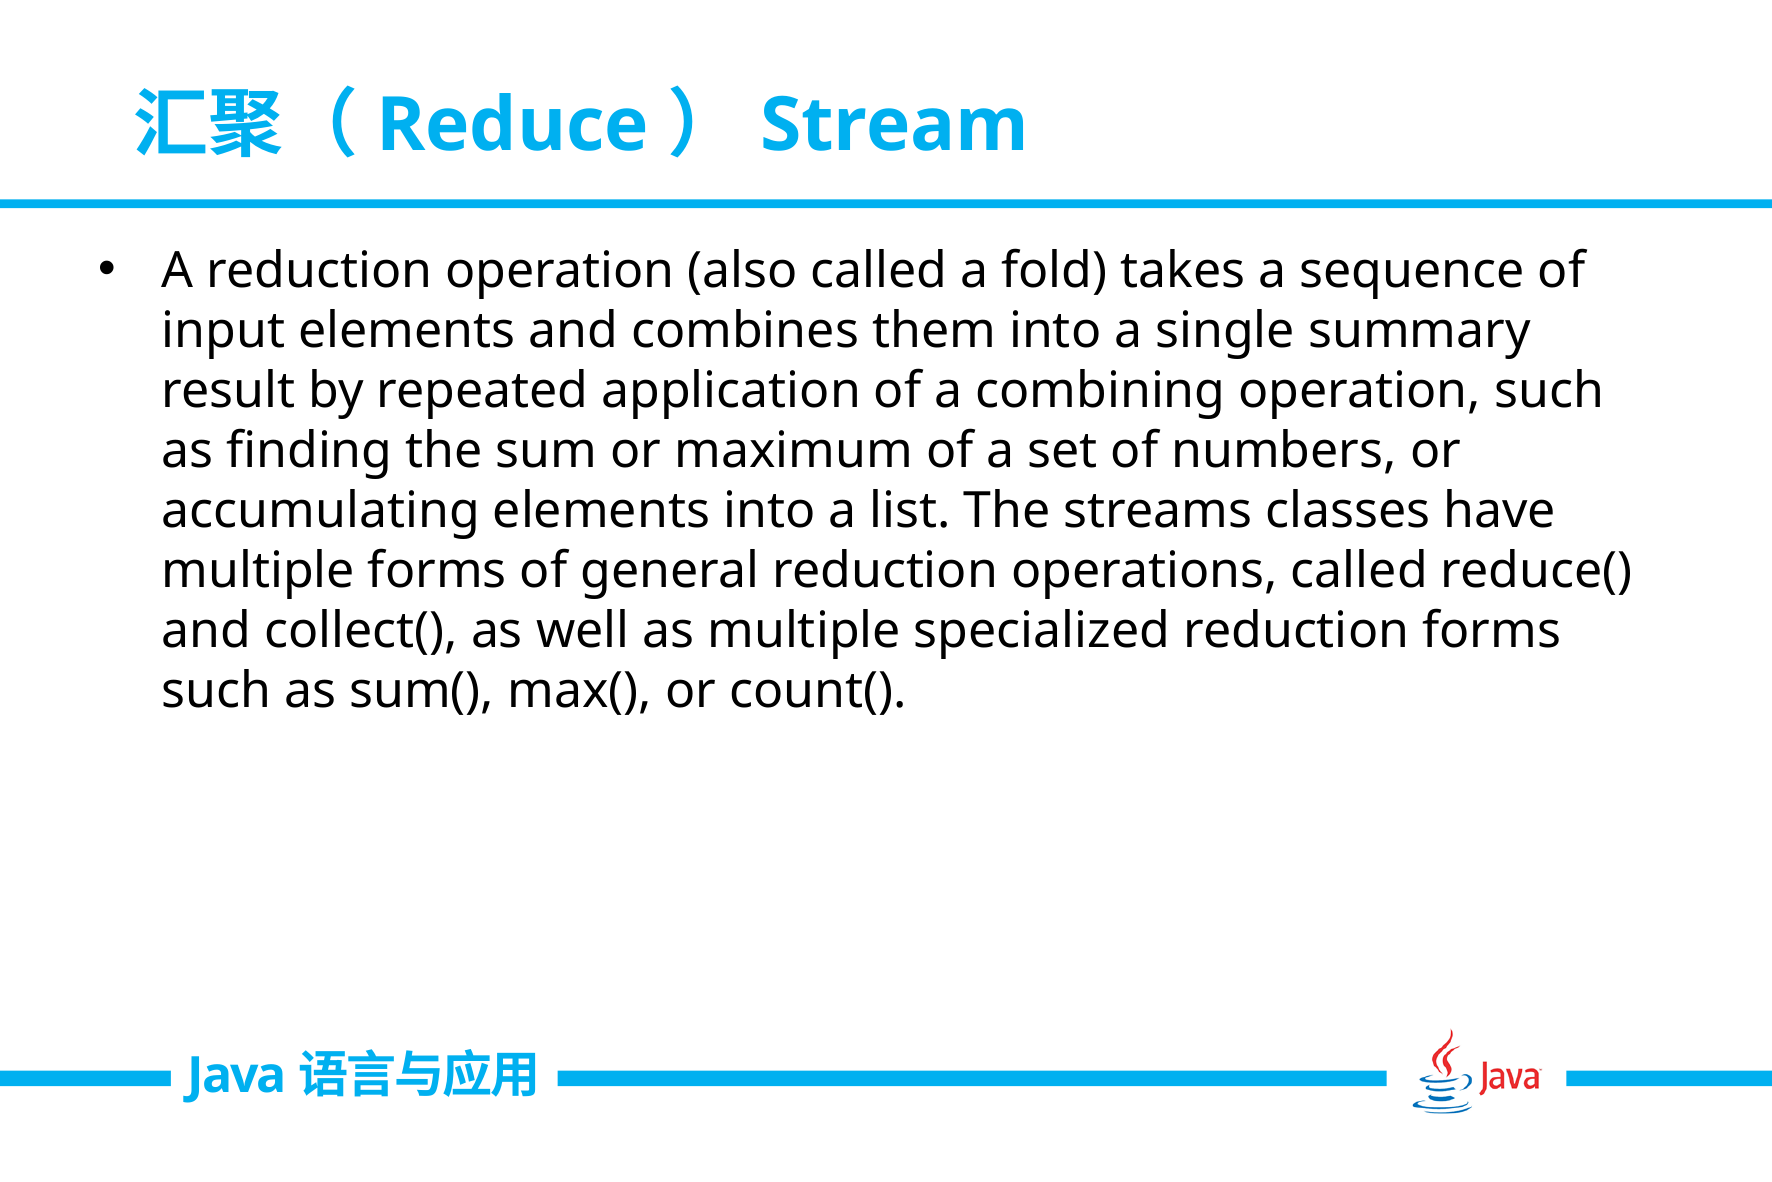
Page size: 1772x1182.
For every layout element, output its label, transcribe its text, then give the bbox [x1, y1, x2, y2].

list A reduction operation (also called a fold) takes a sequence of input elements and combines them into a single summary result by repeated application of a combining operation, such as finding the sum or maximum of a set of numbers, or accumulating elements into a list. The streams classes have multiple forms of general reduction operations, called reduce() and collect(), as well as multiple specialized reduction forms such as sum(), max(), or count(). [80, 228, 1677, 1009]
title 汇聚（Reduce）Stream [80, 73, 1677, 168]
picture [1386, 1019, 1567, 1117]
